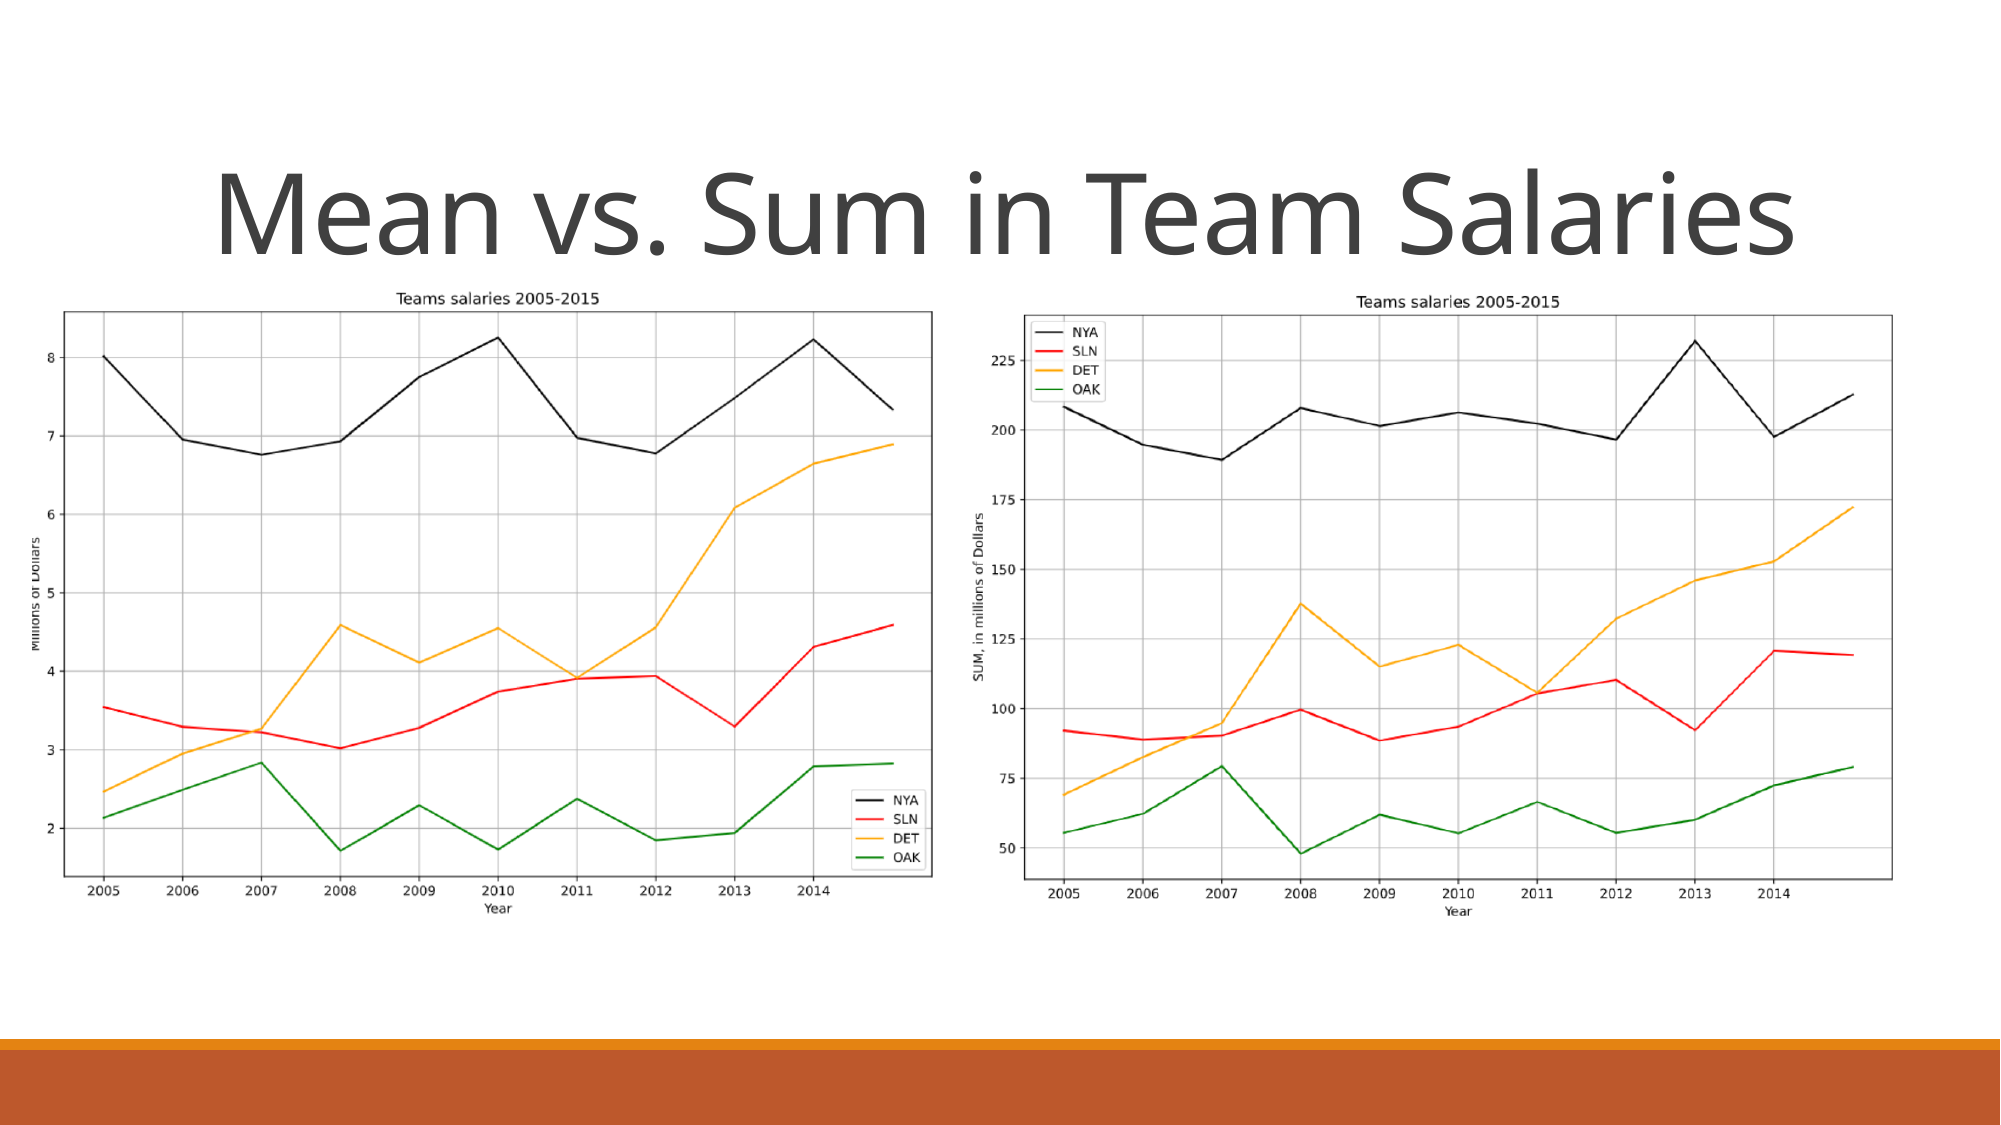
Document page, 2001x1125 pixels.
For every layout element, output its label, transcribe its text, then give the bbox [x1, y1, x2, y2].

picture [32, 281, 1915, 922]
title Mean vs. Sum in Team Salaries [180, 47, 1830, 281]
